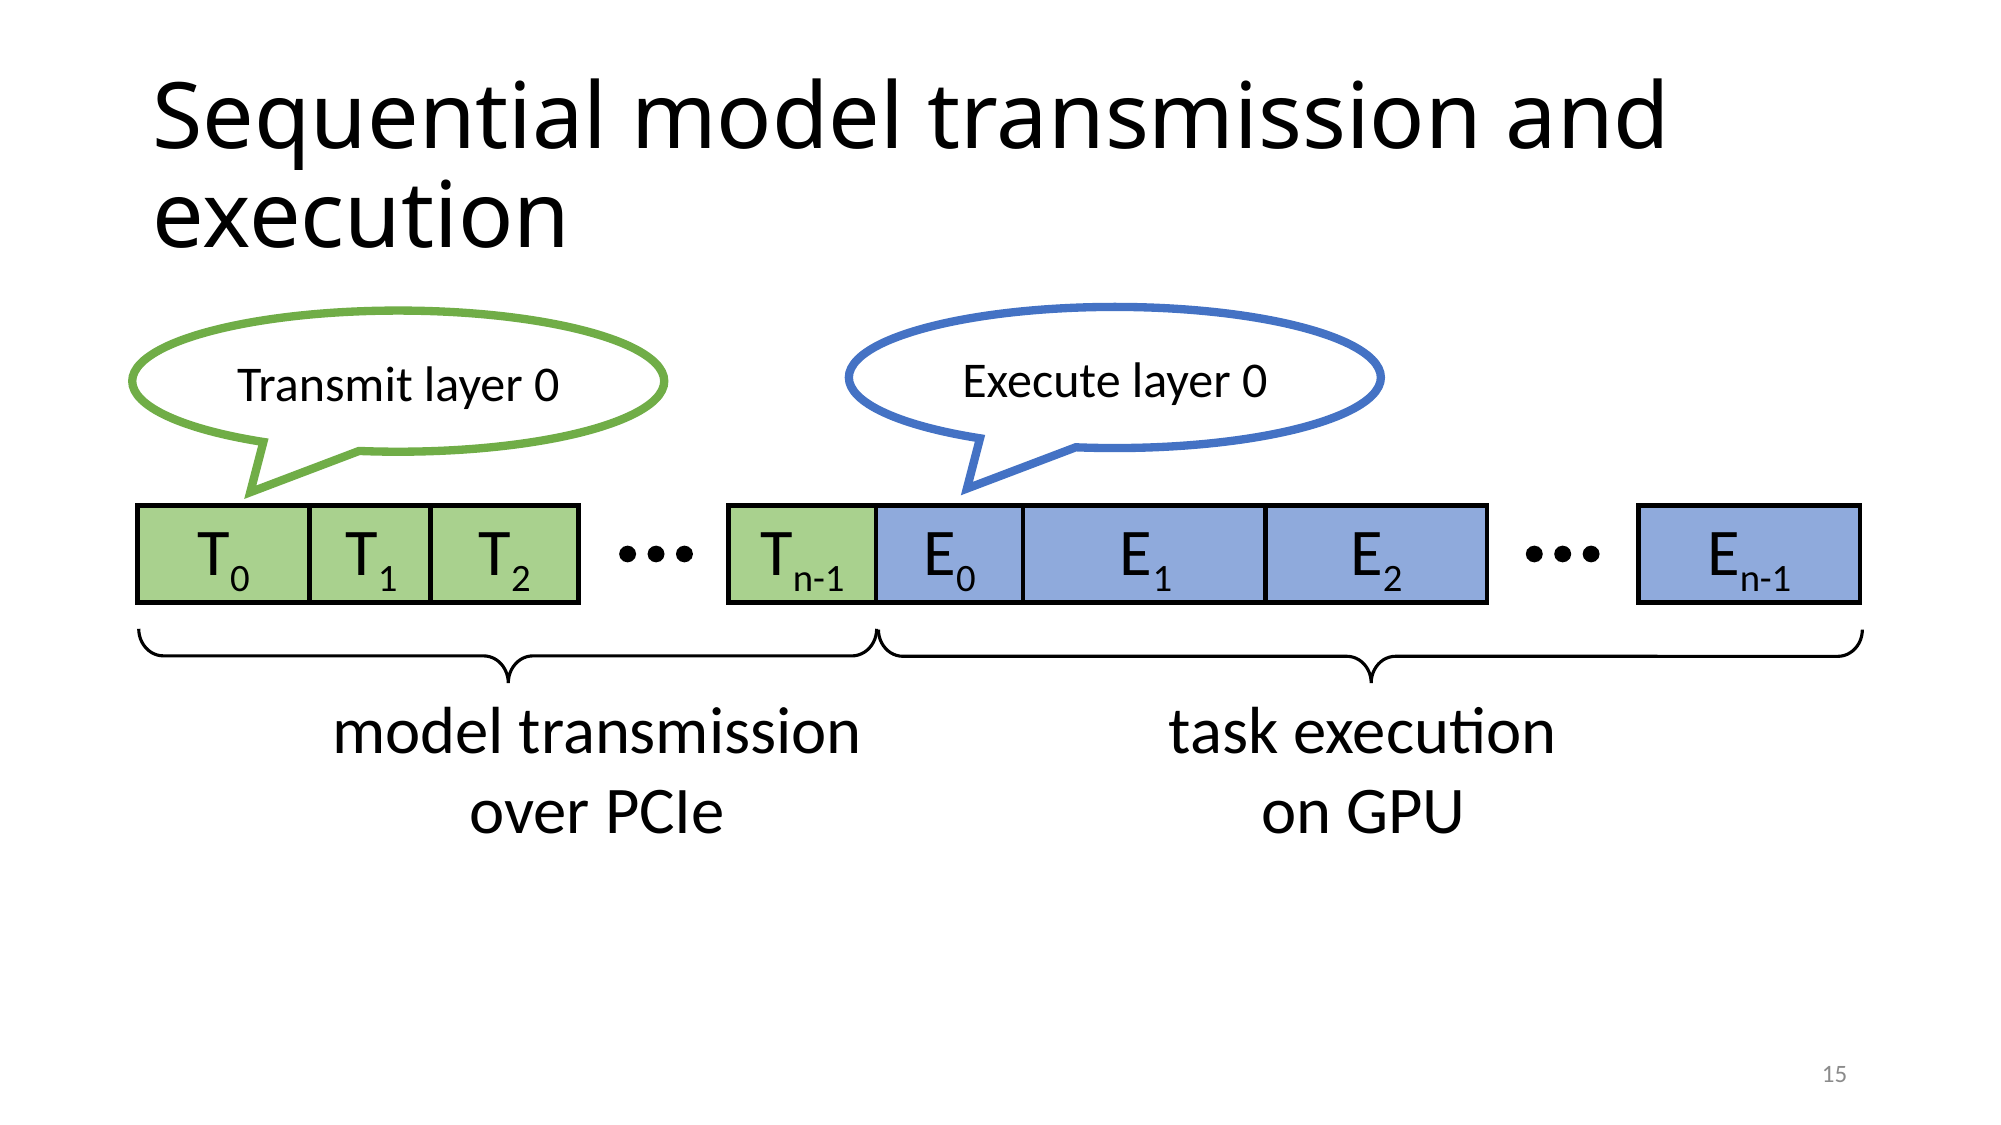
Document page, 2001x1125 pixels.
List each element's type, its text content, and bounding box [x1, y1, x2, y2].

slide_number 15 [1412, 1042, 1863, 1103]
text_box E0 [877, 504, 1022, 603]
text_box [138, 628, 878, 684]
text_box Transmit layer 0 [131, 309, 666, 494]
text_box Tn-1 [728, 504, 877, 603]
text_box T1 [309, 504, 430, 603]
title Sequential model transmission and execution [137, 59, 1806, 278]
text_box En-1 [1638, 504, 1861, 603]
text_box task execution on GPU [1154, 679, 1573, 855]
text_box model transmission over PCIe [317, 679, 878, 855]
text_box E2 [1265, 504, 1488, 603]
text_box [877, 629, 1863, 684]
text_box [619, 545, 693, 563]
text_box Execute layer 0 [847, 305, 1382, 491]
text_box T2 [430, 504, 579, 603]
text_box E1 [1022, 504, 1265, 603]
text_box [1525, 545, 1600, 563]
text_box T0 [136, 504, 309, 603]
